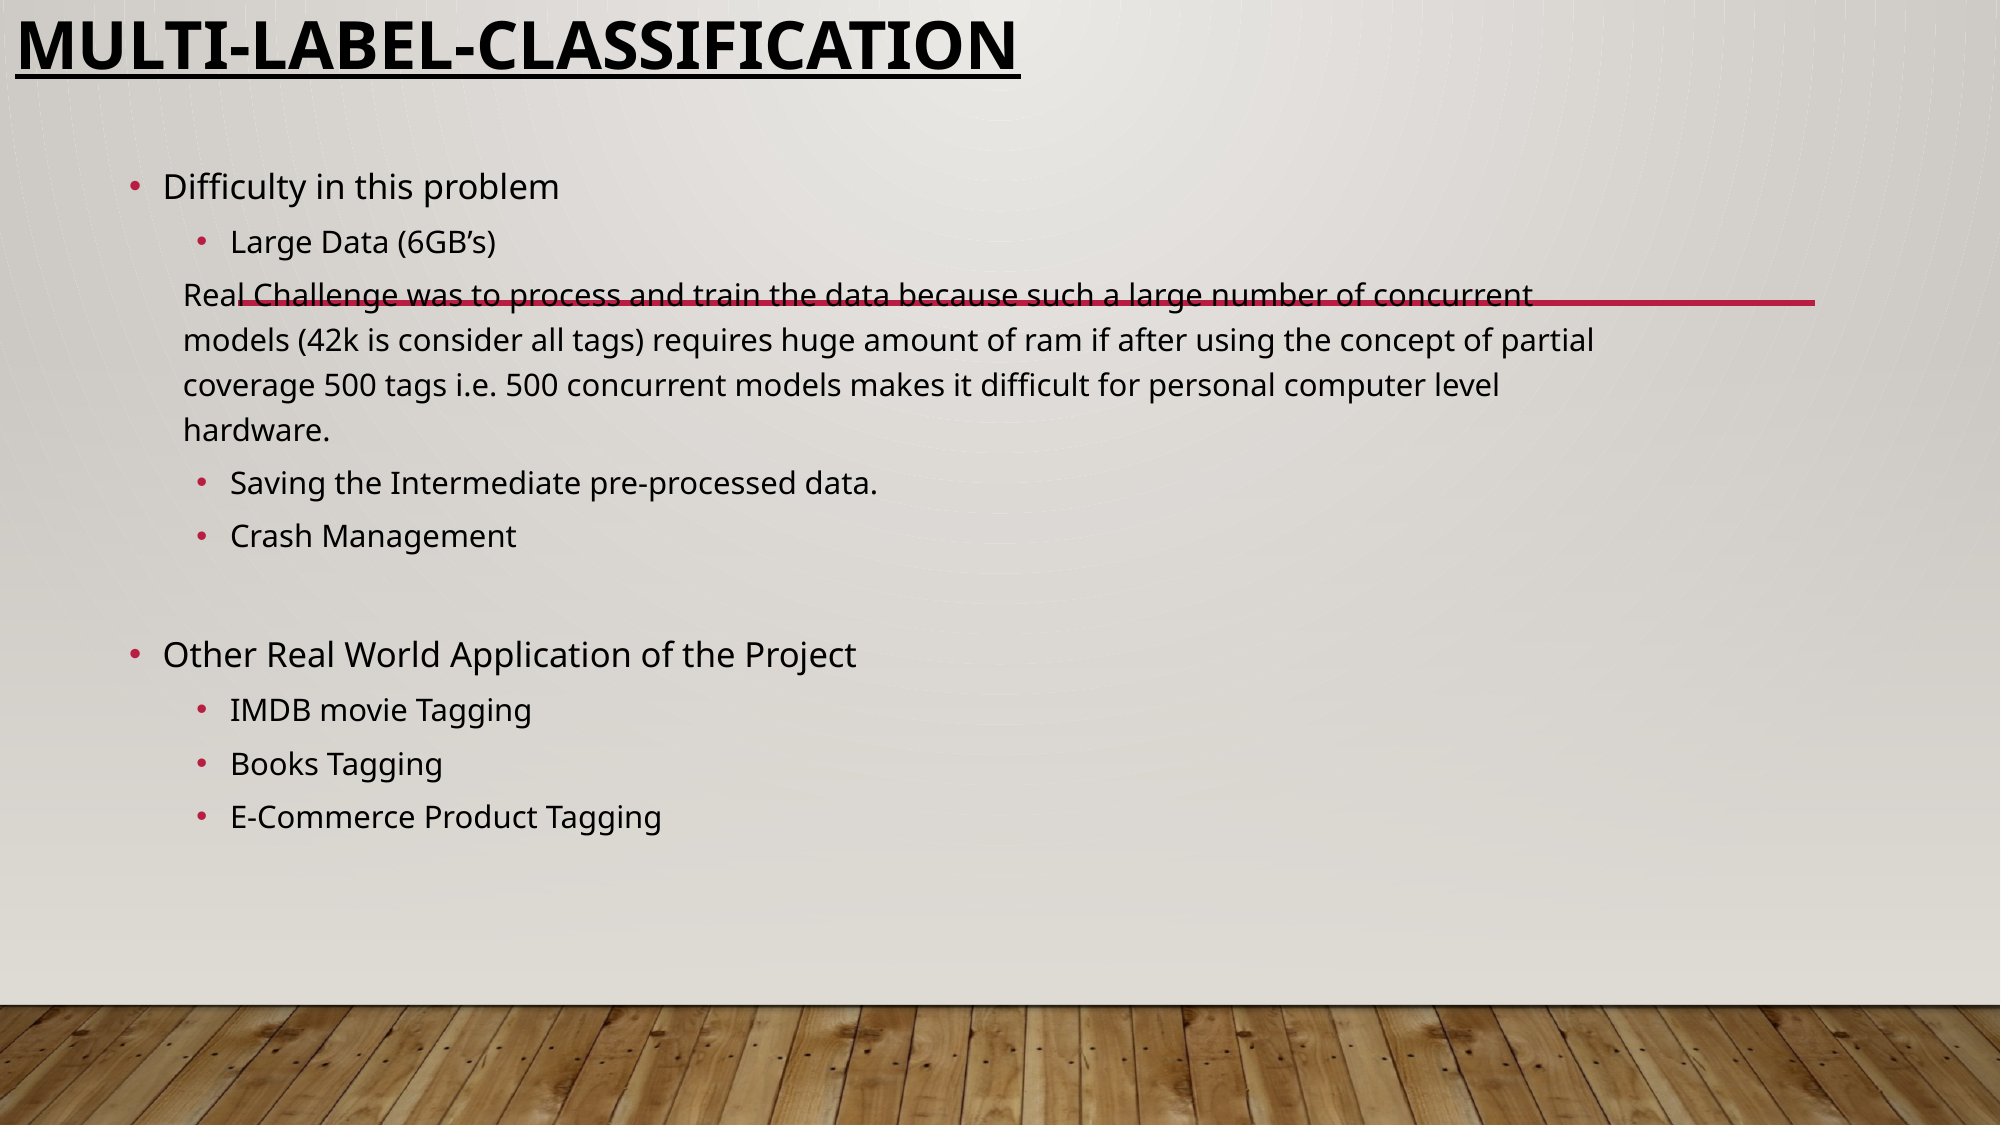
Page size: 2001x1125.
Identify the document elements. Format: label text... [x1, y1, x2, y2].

title Multi-Label-Classification [0, 4, 1500, 192]
list Difficulty in this problem Large Data (6GB’s) Real Challenge was to process and train the data because such a large number of concurrent models (42k is consider all tags) requires huge amount of ram if after using the concept of partial coverage 500 tags i.e. 500 concurrent models makes it difficult for personal computer level hardware. Saving the Intermediate pre-processed data. Crash Management Other Real World Application of the Project IMDB movie Tagging Books Tagging E-Commerce Product Tagging [114, 149, 1615, 849]
picture [0, 1005, 2000, 1125]
